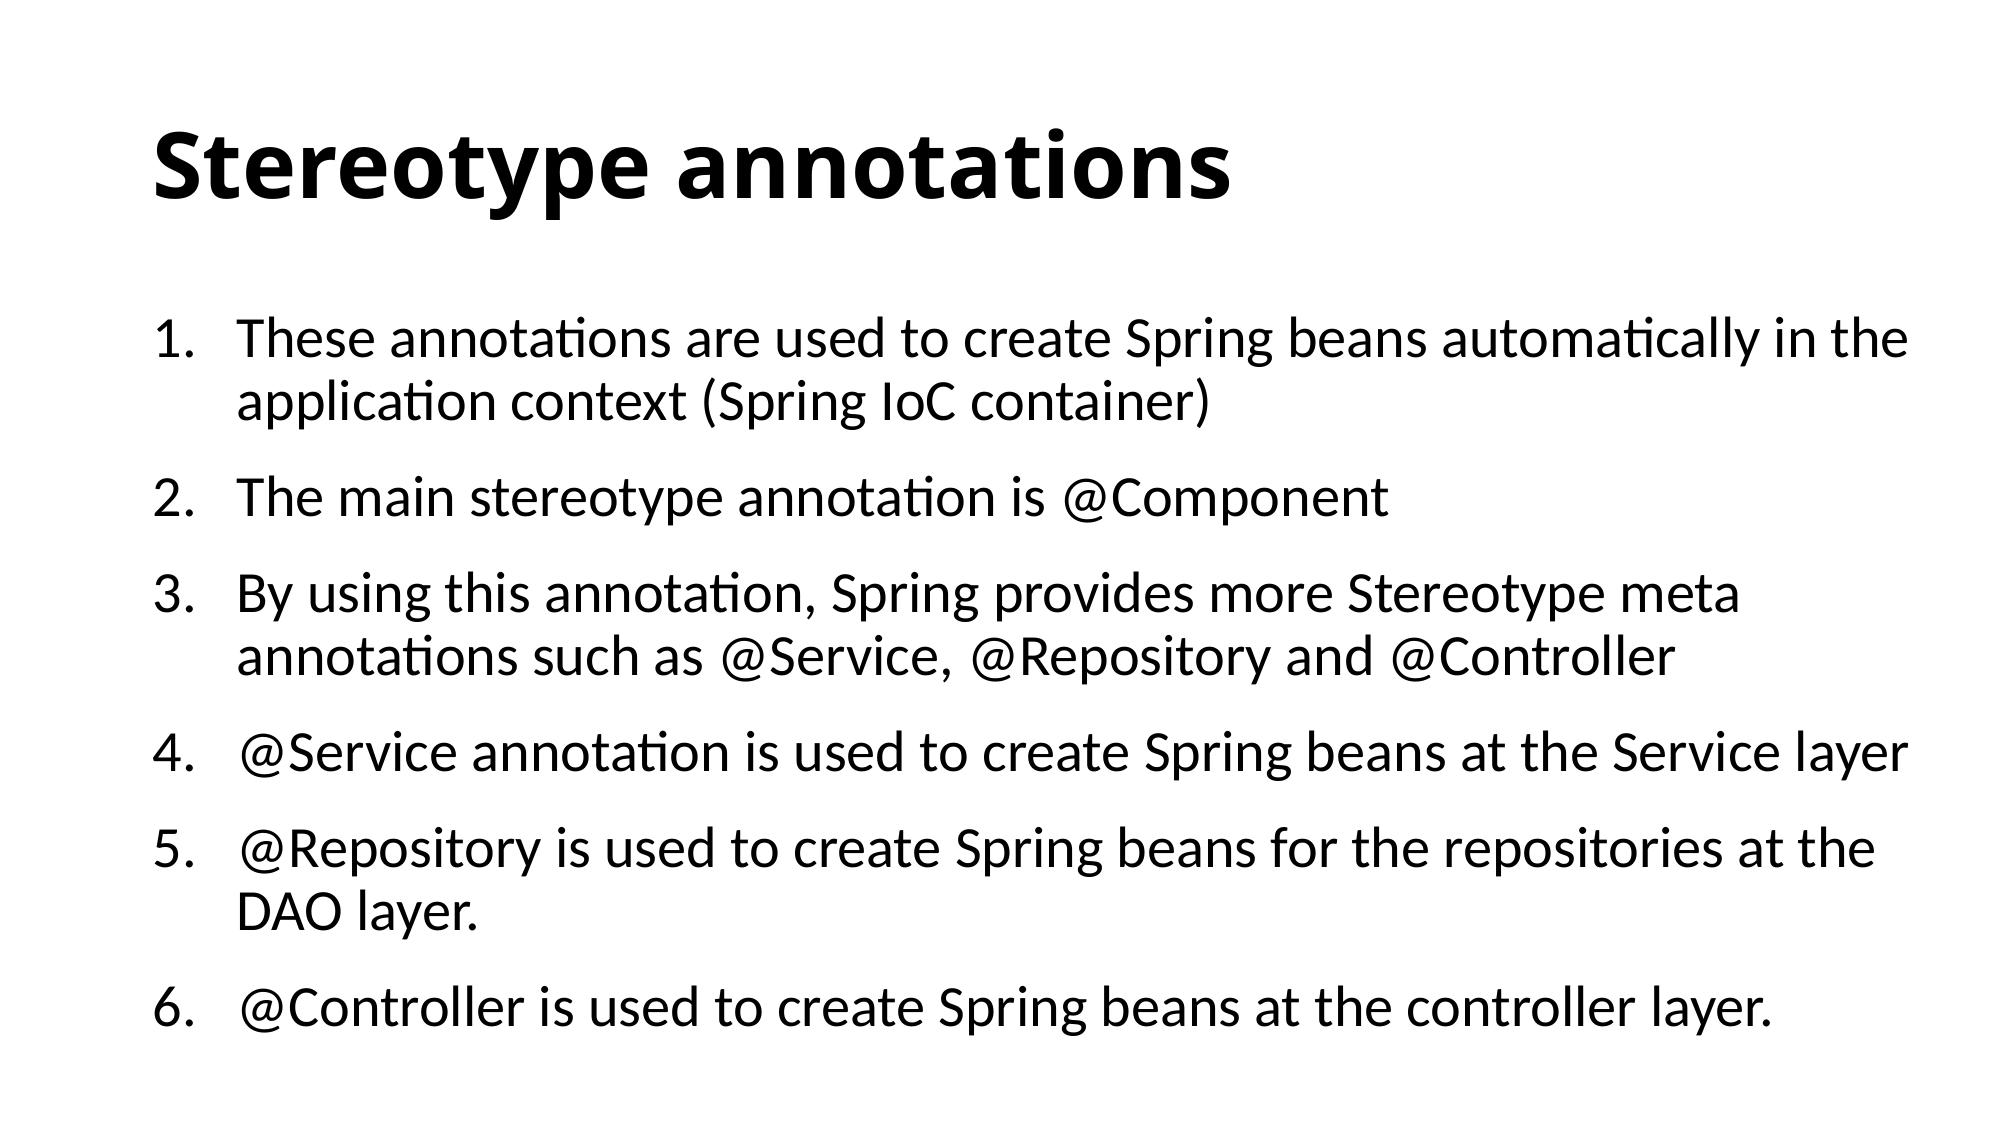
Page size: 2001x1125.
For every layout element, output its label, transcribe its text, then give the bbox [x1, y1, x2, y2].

title Stereotype annotations [137, 59, 1863, 278]
list These annotations are used to create Spring beans automatically in the application context (Spring IoC container) The main stereotype annotation is @Component By using this annotation, Spring provides more Stereotype meta annotations such as @Service, @Repository and @Controller @Service annotation is used to create Spring beans at the Service layer @Repository is used to create Spring beans for the repositories at the DAO layer. @Controller is used to create Spring beans at the controller layer. [137, 299, 1952, 1125]
